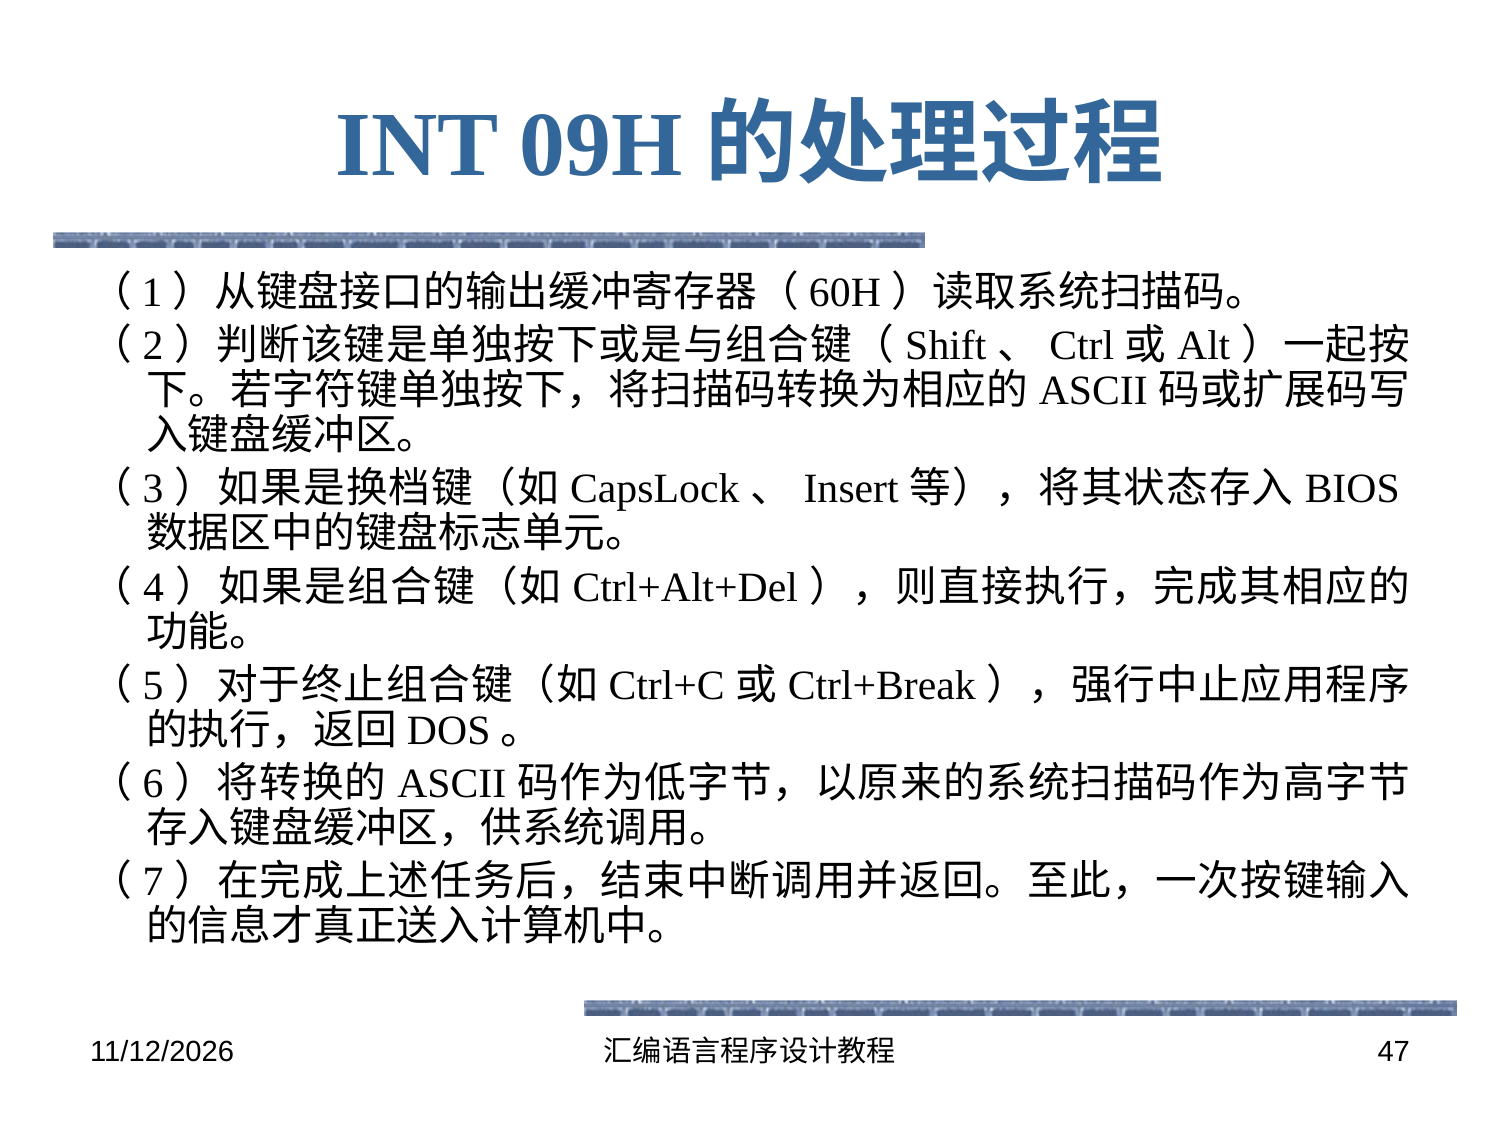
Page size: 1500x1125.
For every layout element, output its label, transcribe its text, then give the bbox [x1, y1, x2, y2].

footer 汇编语言程序设计教程 [512, 1024, 988, 1103]
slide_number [74, 1024, 426, 1103]
slide_number 47 [1074, 1024, 1426, 1103]
list （1）从键盘接口的输出缓冲寄存器（60H）读取系统扫描码。 （2）判断该键是单独按下或是与组合键（Shift、Ctrl或Alt）一起按下。若字符键单独按下，将扫描码转换为相应的ASCII码或扩展码写入键盘缓冲区。 （3）如果是换档键（如CapsLock、Insert等），将其状态存入BIOS数据区中的键盘标志单元。 （4）如果是组合键（如Ctrl+Alt+Del），则直接执行，完成其相应的功能。 （5）对于终止组合键（如Ctrl+C或Ctrl+Break），强行中止应用程序的执行，返回DOS。 （6）将转换的ASCII码作为低字节，以原来的系统扫描码作为高字节存入键盘缓冲区，供系统调用。 （7）在完成上述任务后，结束中断调用并返回。至此，一次按键输入的信息才真正送入计算机中。 [74, 262, 1426, 1006]
title INT 09H的处理过程 [74, 44, 1426, 233]
picture [584, 999, 1457, 1016]
picture [53, 231, 925, 248]
